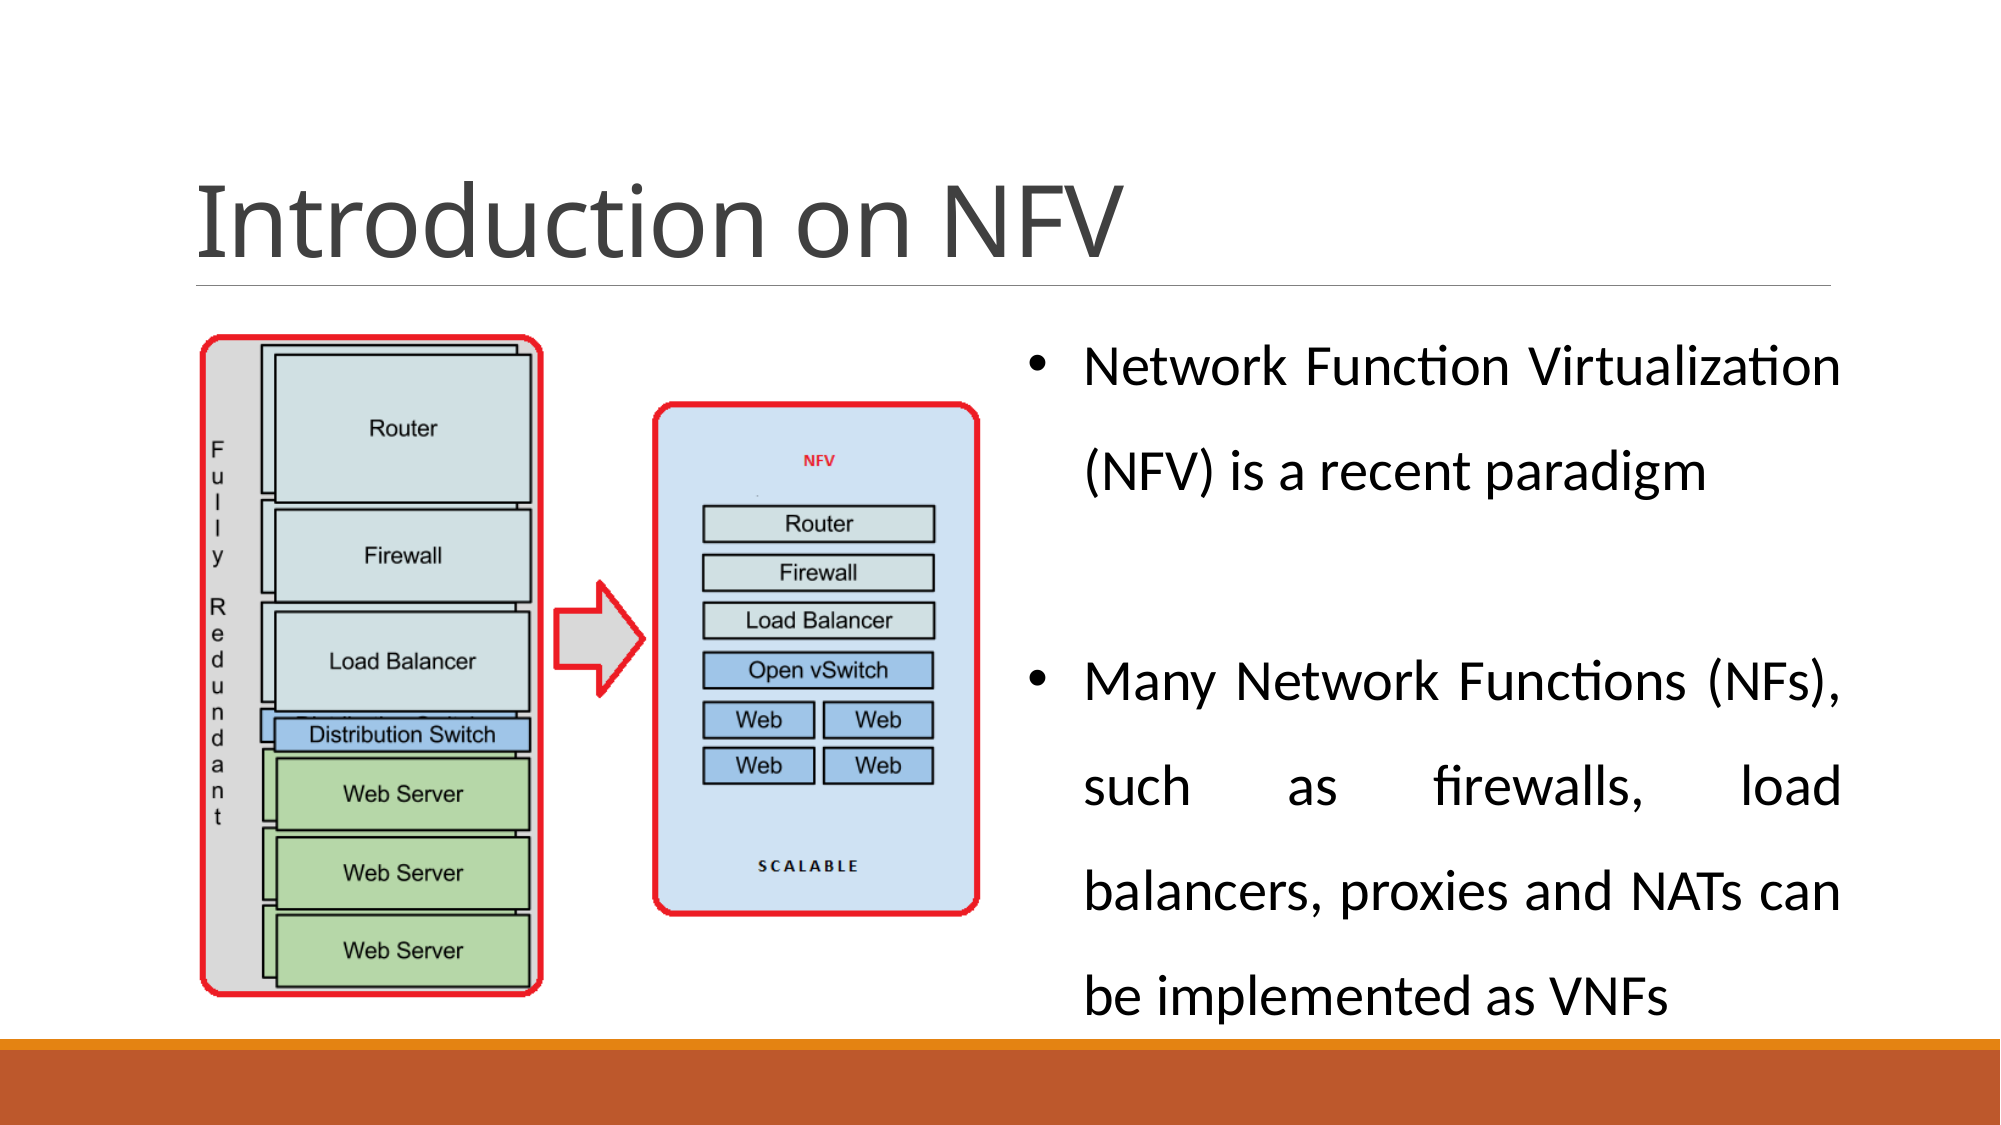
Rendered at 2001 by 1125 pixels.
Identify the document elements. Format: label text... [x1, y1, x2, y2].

title Introduction on NFV [180, 47, 1830, 285]
list [180, 302, 1012, 963]
text_box Network Function Virtualization (NFV) is a recent paradigm Many Network Functions (NFs), such as ﬁrewalls, load balancers, proxies and NATs can be implemented as VNFs [1012, 285, 1858, 1035]
picture [194, 333, 1041, 1002]
